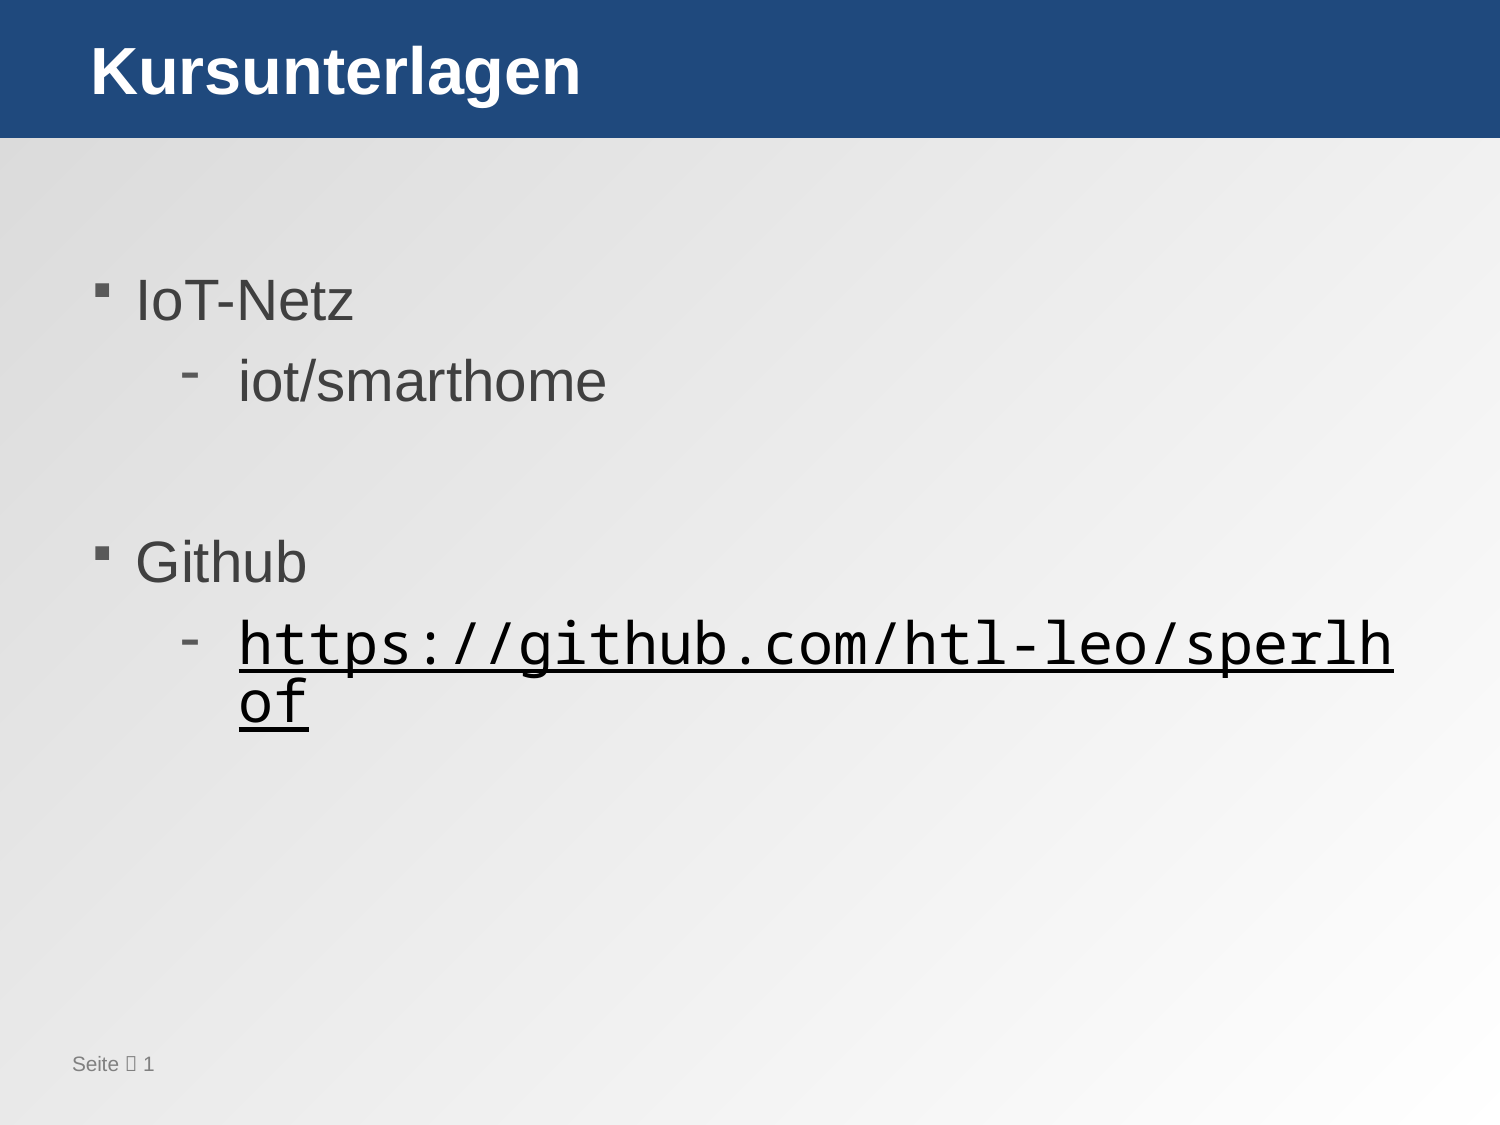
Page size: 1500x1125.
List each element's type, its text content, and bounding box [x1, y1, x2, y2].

title Kursunterlagen [75, 20, 1425, 208]
list IoT-Netz iot/smarthome Github https://github.com/htl-leo/sperlhof [76, 172, 1424, 929]
